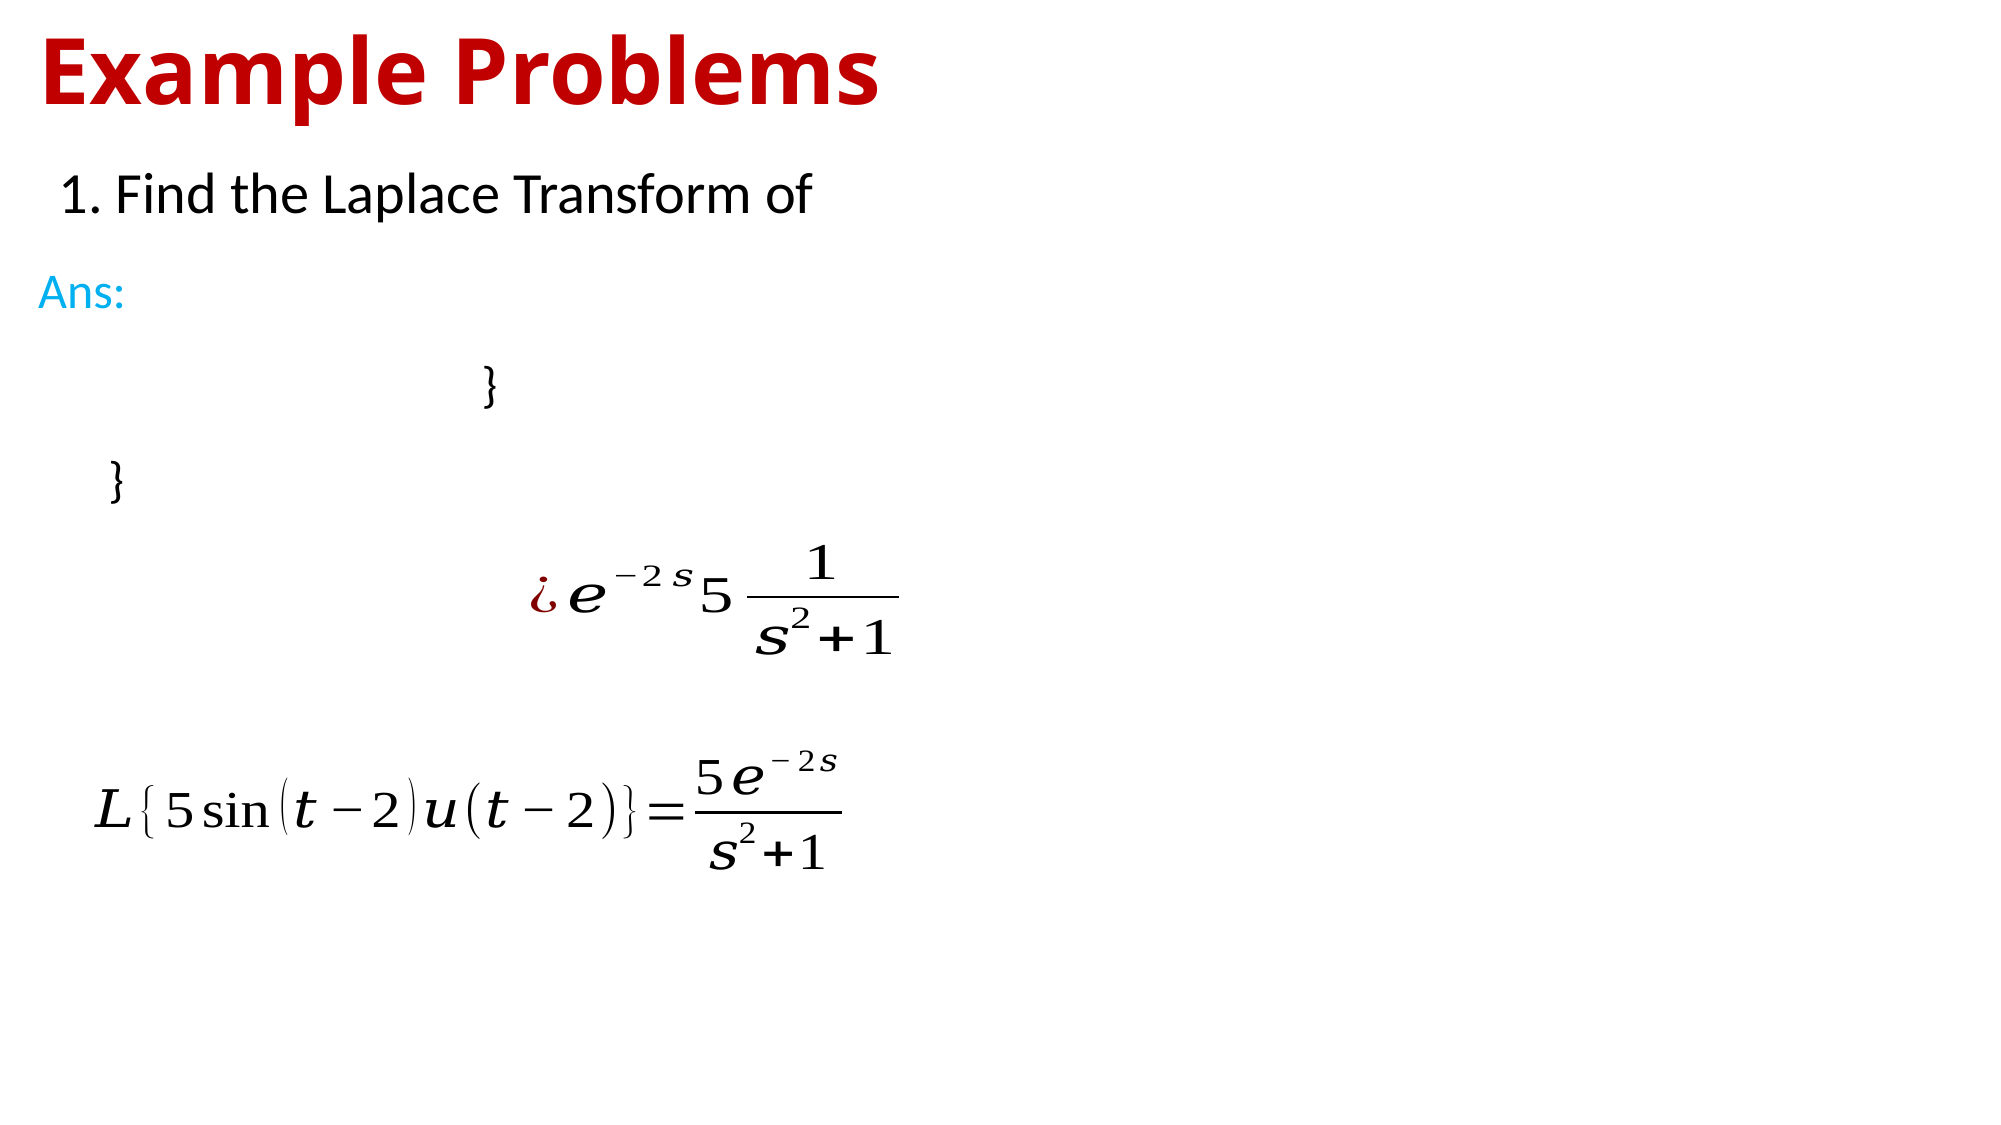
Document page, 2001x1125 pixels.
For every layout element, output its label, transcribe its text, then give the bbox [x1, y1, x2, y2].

title Example Problems [23, 17, 1749, 133]
text_box Ans: [23, 250, 202, 326]
